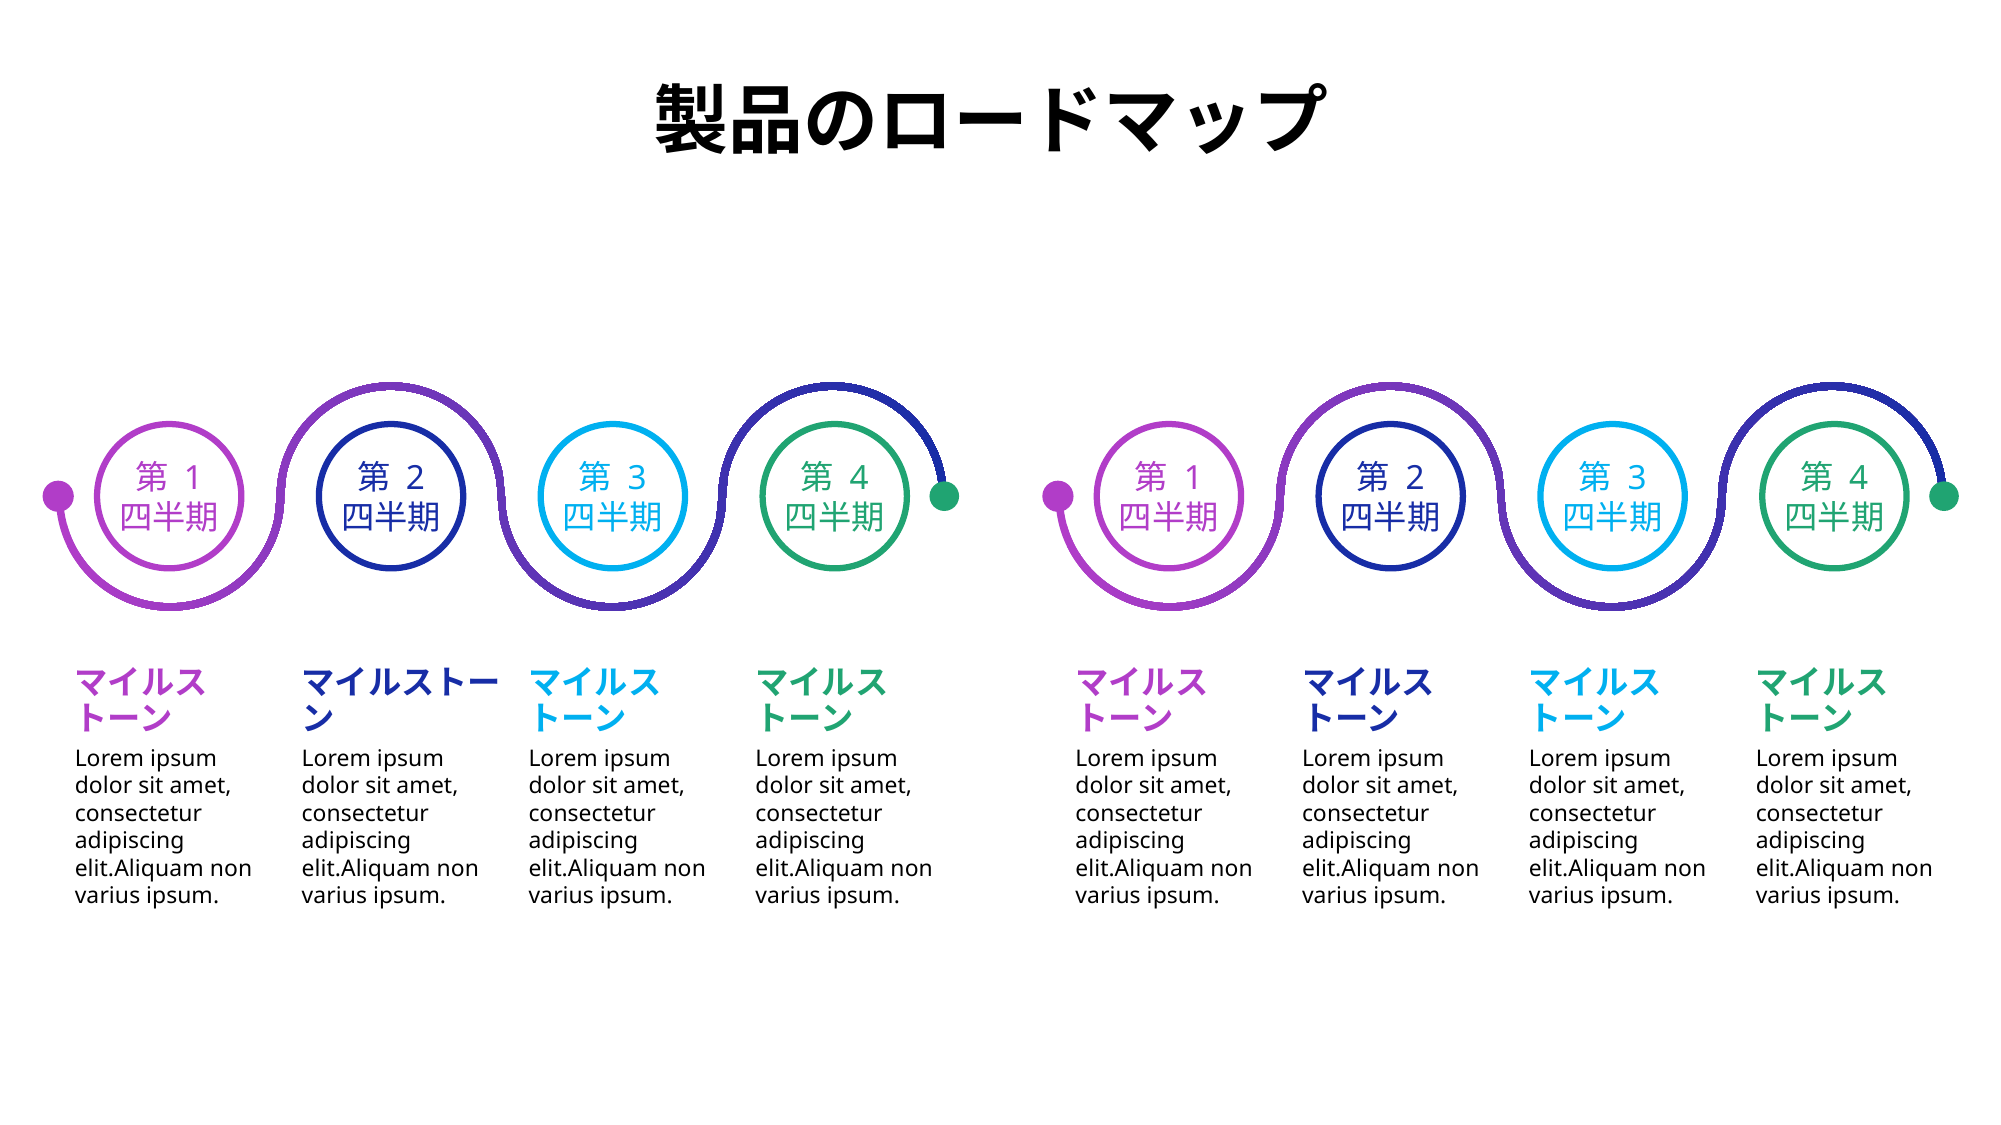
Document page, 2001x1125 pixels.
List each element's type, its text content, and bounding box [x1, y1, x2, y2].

text_box [1055, 381, 1947, 612]
list Lorem ipsum dolor sit amet, consectetur adipiscing elit.Aliquam non varius ipsum. [1075, 735, 1270, 930]
list Lorem ipsum dolor sit amet, consectetur adipiscing elit.Aliquam non varius ipsum. [74, 735, 269, 930]
list Lorem ipsum dolor sit amet, consectetur adipiscing elit.Aliquam non varius ipsum. [528, 735, 723, 930]
list マイルストーン [74, 658, 269, 709]
text_box 第 3 四半期 [1539, 422, 1686, 570]
list Lorem ipsum dolor sit amet, consectetur adipiscing elit.Aliquam non varius ipsum. [755, 735, 950, 930]
title 製品のロードマップ [37, 75, 1963, 179]
text_box 第 1 四半期 [95, 422, 243, 570]
list マイルストーン [301, 658, 500, 709]
list マイルストーン [528, 658, 723, 709]
text_box 第 4 四半期 [761, 422, 908, 570]
text_box 第 1 四半期 [1095, 422, 1243, 570]
list マイルストーン [1302, 658, 1496, 709]
text_box 第 3 四半期 [539, 422, 687, 570]
text_box 第 4 四半期 [1761, 422, 1908, 570]
text_box 第 2 四半期 [317, 422, 465, 570]
list Lorem ipsum dolor sit amet, consectetur adipiscing elit.Aliquam non varius ipsum. [1302, 735, 1497, 930]
list Lorem ipsum dolor sit amet, consectetur adipiscing elit.Aliquam non varius ipsum. [1755, 735, 1950, 930]
text_box 第 2 四半期 [1317, 422, 1464, 570]
list マイルストーン [1075, 658, 1270, 709]
text_box [1928, 480, 1960, 513]
list Lorem ipsum dolor sit amet, consectetur adipiscing elit.Aliquam non varius ipsum. [1529, 735, 1723, 930]
text_box [928, 480, 961, 513]
text_box [41, 479, 75, 513]
list マイルストーン [1755, 658, 1950, 709]
list マイルストーン [755, 658, 950, 709]
text_box [1041, 479, 1075, 513]
list マイルストーン [1529, 658, 1723, 709]
text_box [55, 381, 947, 612]
list Lorem ipsum dolor sit amet, consectetur adipiscing elit.Aliquam non varius ipsum. [301, 735, 496, 930]
